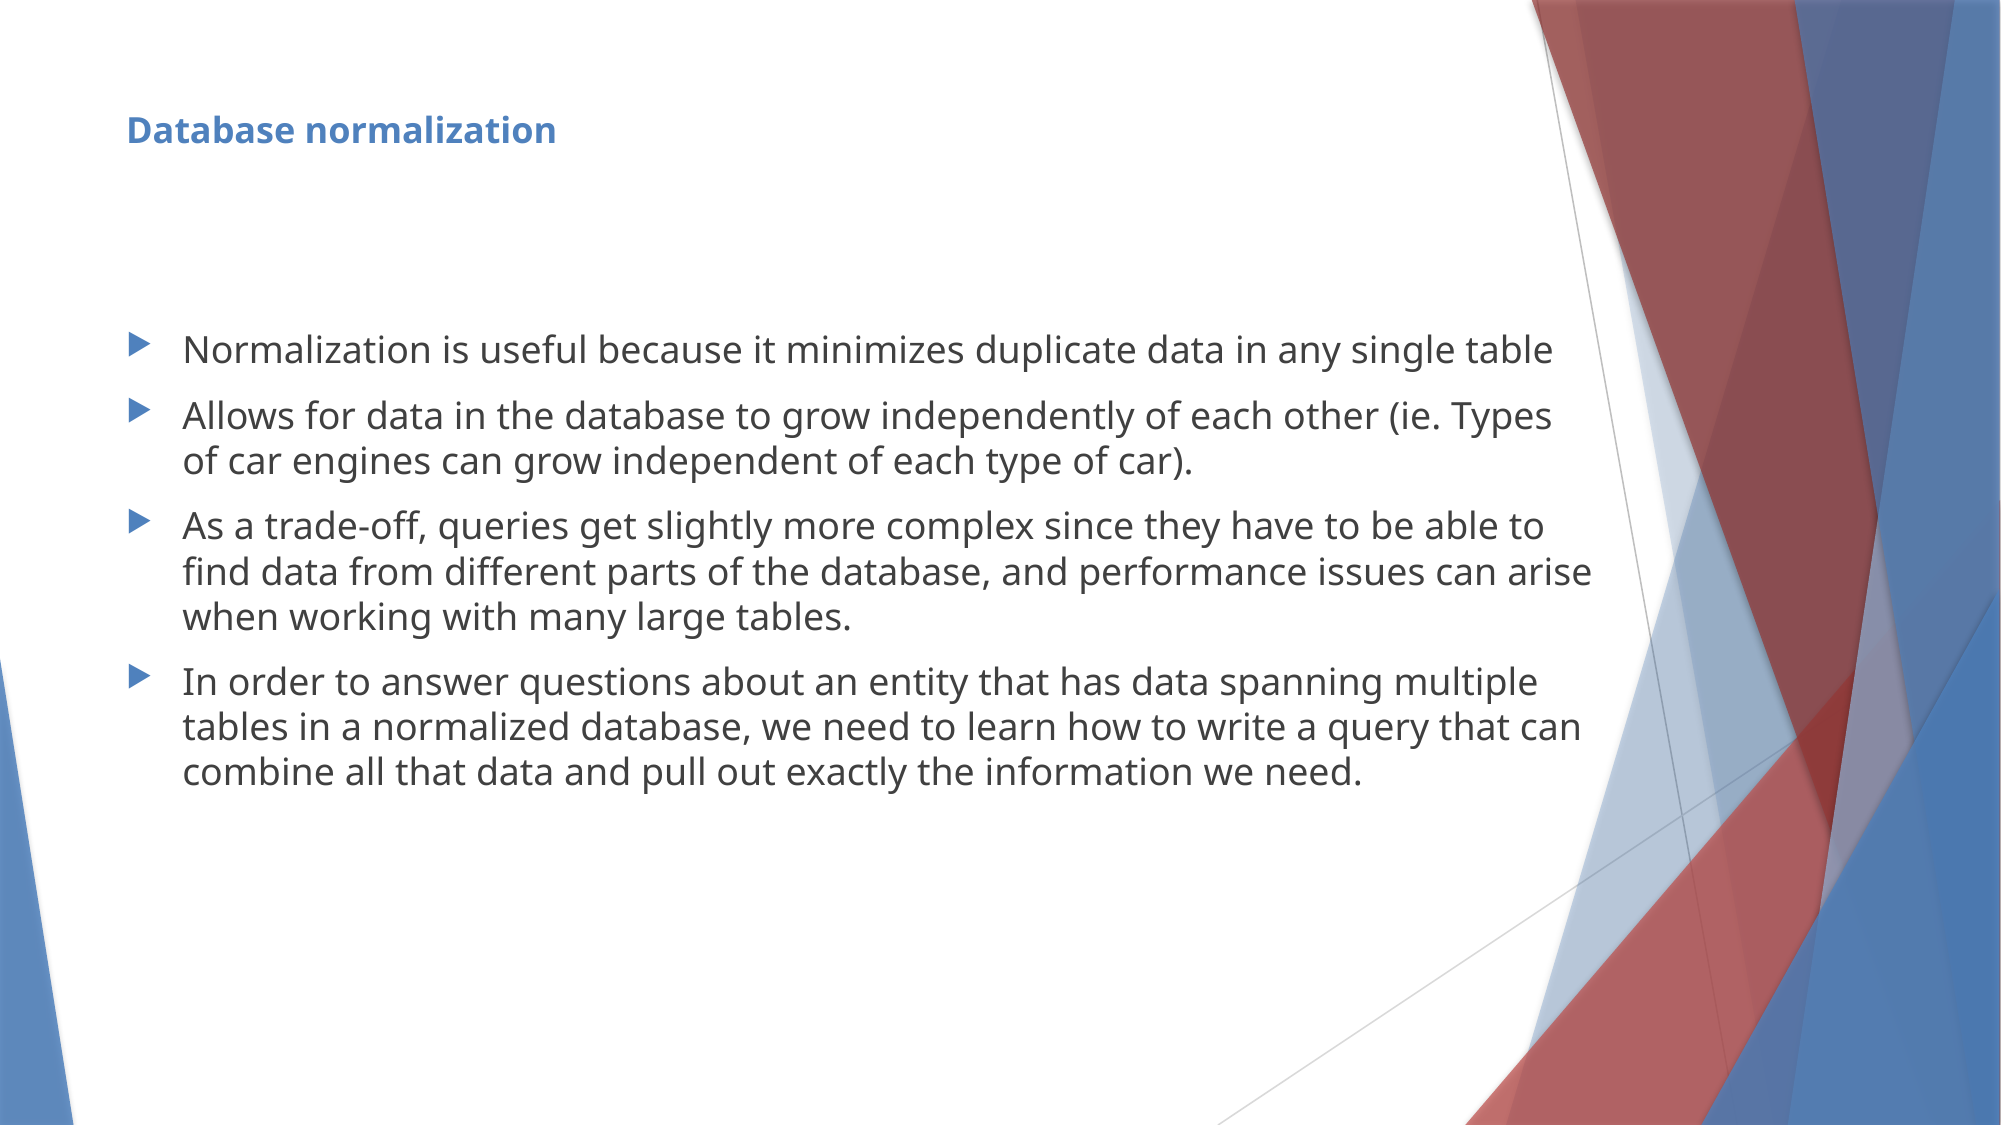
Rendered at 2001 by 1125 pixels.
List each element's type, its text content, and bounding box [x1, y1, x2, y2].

title Database normalization [111, 99, 1522, 202]
list Normalization is useful because it minimizes duplicate data in any single table Allows for data in the database to grow independently of each other (ie. Types of car engines can grow independent of each type of car). As a trade-off, queries get slightly more complex since they have to be able to find data from different parts of the database, and performance issues can arise when working with many large tables. In order to answer questions about an entity that has data spanning multiple tables in a normalized database, we need to learn how to write a query that can combine all that data and pull out exactly the information we need. [111, 318, 1612, 991]
